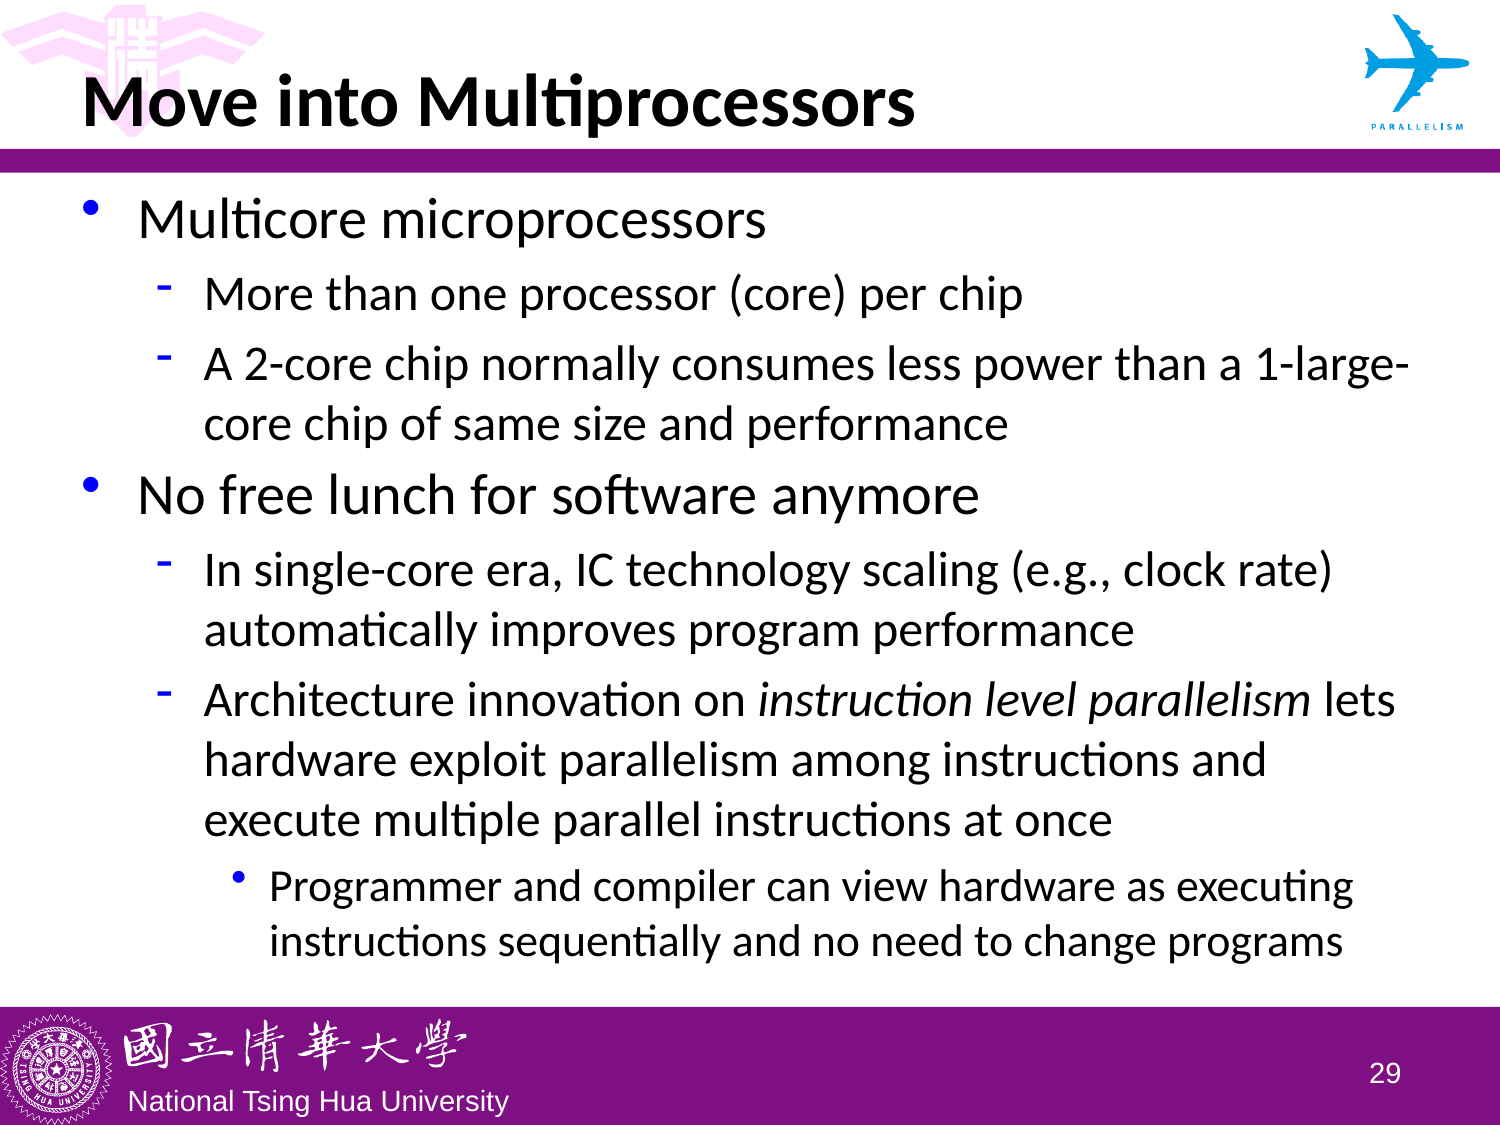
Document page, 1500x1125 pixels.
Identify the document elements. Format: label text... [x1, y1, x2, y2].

slide_number 28 [1104, 1021, 1417, 1097]
title Move into Multiprocessors [66, 37, 1436, 149]
picture [1357, 8, 1476, 135]
list Multicore microprocessors More than one processor (core) per chip A 2-core chip normally consumes less power than a 1-large-core chip of same size and performance No free lunch for software anymore In single-core era, IC technology scaling (e.g., clock rate) automatically improves program performance Architecture innovation on instruction level parallelism lets hardware exploit parallelism among instructions and execute multiple parallel instructions at once Programmer and compiler can view hardware as executing instructions sequentially and no need to change programs [66, 172, 1436, 1003]
